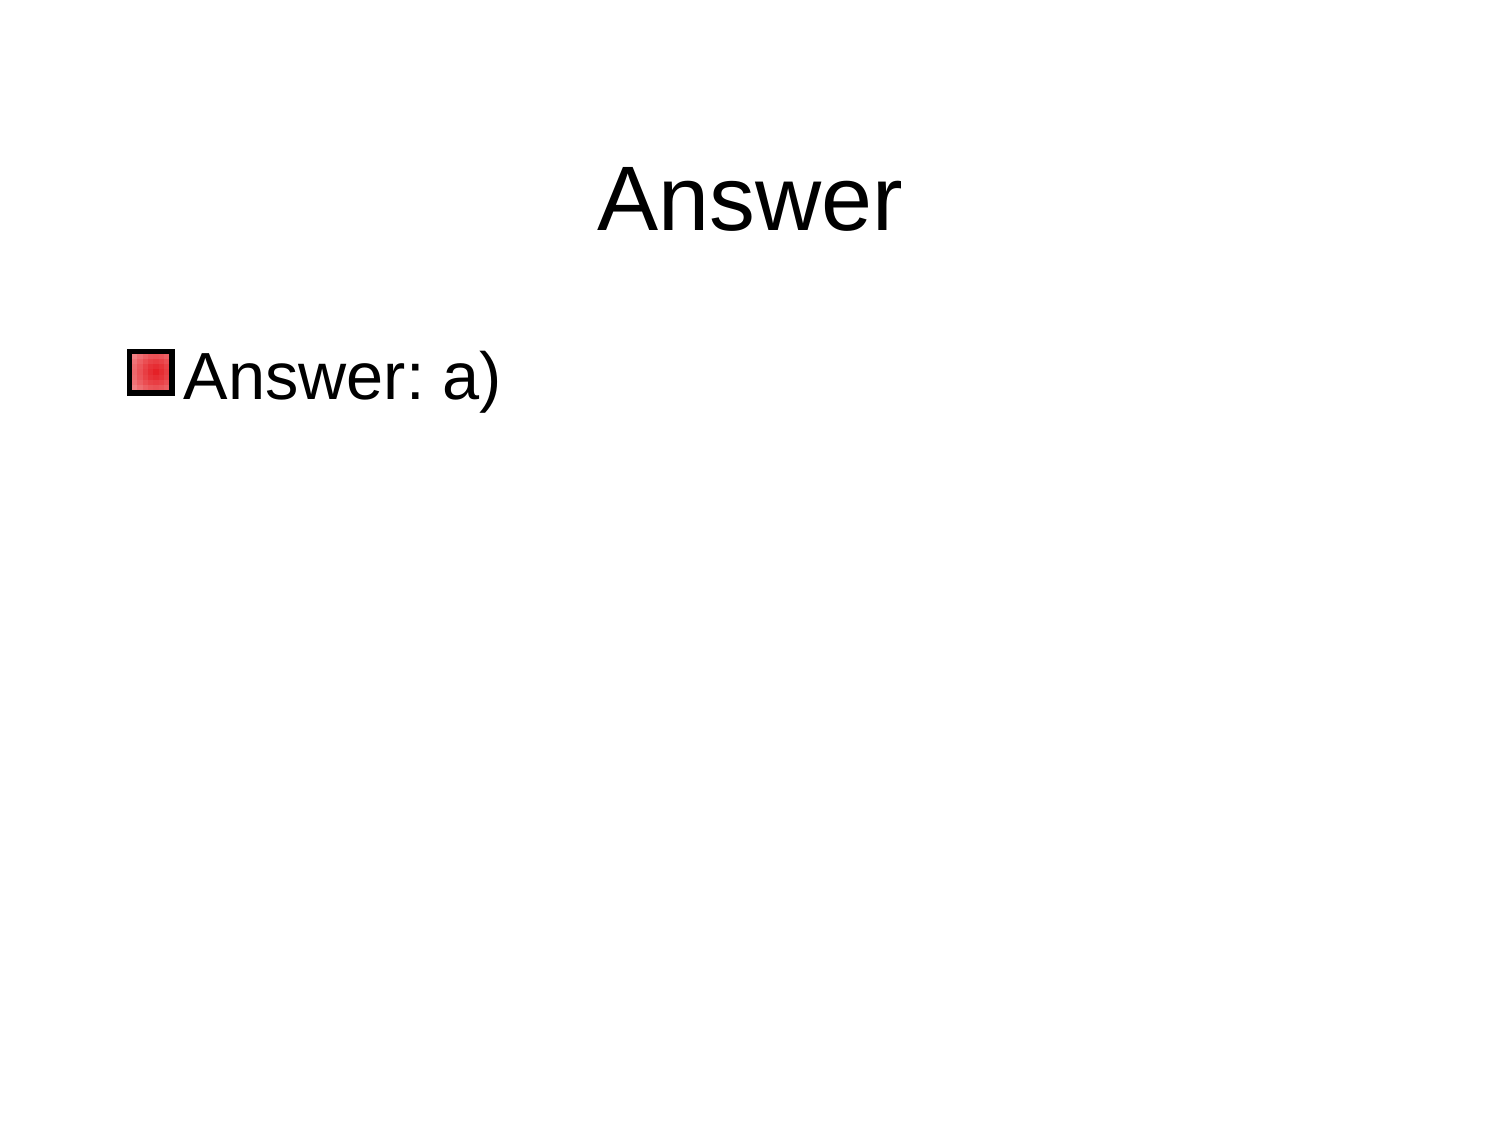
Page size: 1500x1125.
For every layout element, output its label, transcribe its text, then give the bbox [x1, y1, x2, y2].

list Answer: a) [112, 324, 1388, 1000]
picture [127, 349, 175, 396]
title Answer [112, 99, 1388, 288]
